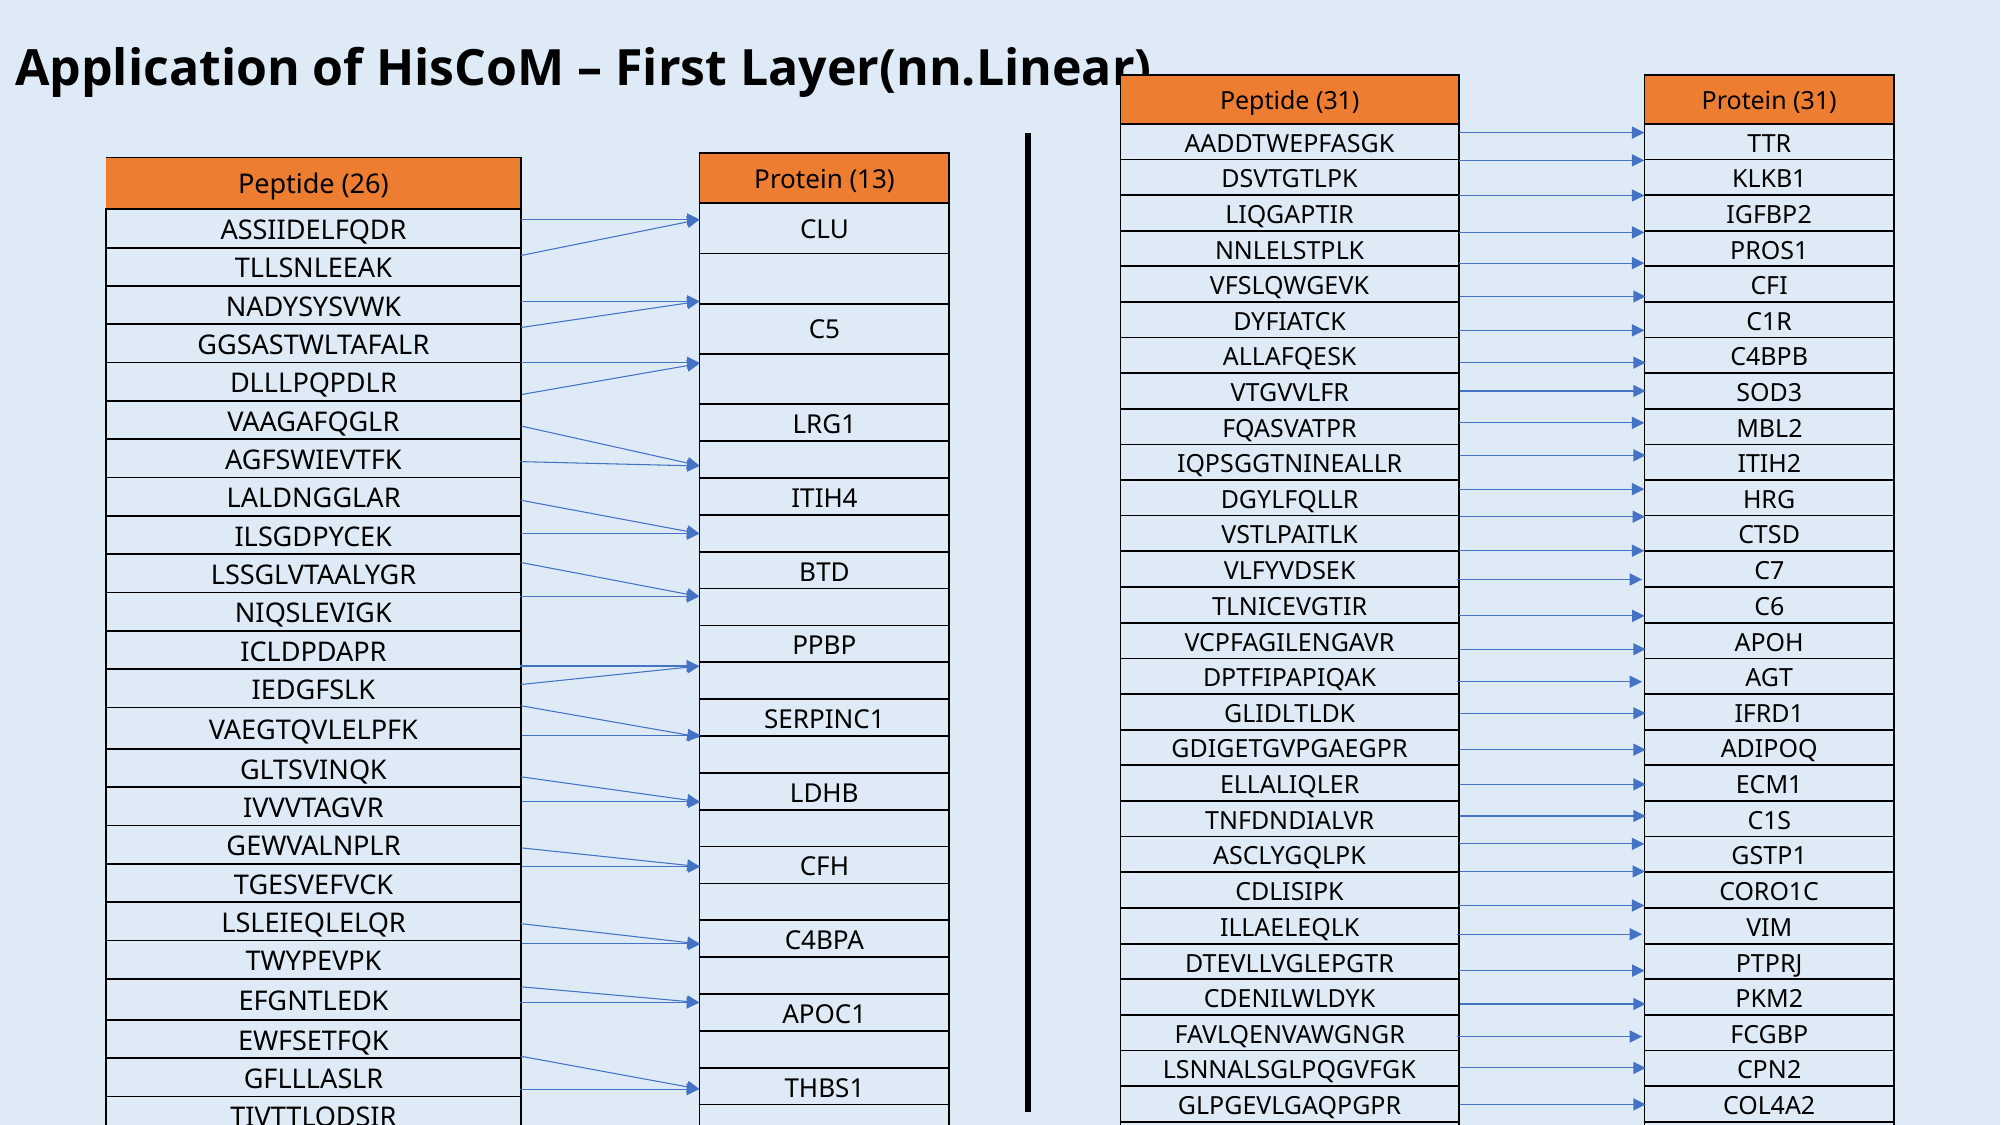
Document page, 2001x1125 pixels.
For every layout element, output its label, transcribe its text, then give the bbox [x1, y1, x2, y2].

table_cell TLNICEVGTIR [1121, 588, 1458, 622]
title Application of HisCoM – First Layer(nn.Linear) [0, 0, 1725, 178]
table_cell AGT [1645, 659, 1893, 693]
table_cell ITIH4 [700, 479, 948, 514]
table_cell [700, 1032, 948, 1067]
table_cell VAAGAFQGLR [107, 402, 520, 438]
table_cell HRG [1645, 481, 1893, 515]
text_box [521, 301, 700, 328]
table_cell GLIDLTLDK [1121, 695, 1458, 729]
table_cell [700, 811, 948, 846]
table_cell ITIH2 [1645, 445, 1893, 479]
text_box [521, 219, 700, 256]
table_cell FAVLQENVAWGNGR [1121, 1016, 1458, 1050]
table_cell ASSIIDELFQDR [107, 210, 520, 247]
table_cell TWYPEVPK [107, 941, 520, 978]
table_cell NADYSYSVWK [107, 287, 520, 323]
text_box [521, 562, 700, 597]
table_cell GGSASTWLTAFALR [107, 325, 520, 362]
table_cell TIVTTLQDSIR [107, 1097, 520, 1125]
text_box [520, 461, 700, 466]
table_cell [700, 1105, 948, 1125]
table_cell C1S [1645, 802, 1893, 836]
table_cell DSVTGTLPK [1121, 160, 1458, 194]
table_cell VSTLPAITLK [1121, 516, 1458, 550]
table_cell LALDNGGLAR [107, 478, 520, 515]
table_cell C4BPA [700, 921, 948, 956]
table_cell ILLAELEQLK [1121, 909, 1458, 943]
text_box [521, 776, 700, 802]
table_cell APOH [1645, 624, 1893, 658]
table_cell LSSGLVTAALYGR [107, 555, 520, 592]
table_cell SOD3 [1645, 374, 1893, 408]
table_cell ALLAFQESK [1121, 338, 1458, 372]
table_cell IVVVTAGVR [107, 788, 520, 825]
table_cell SERPINC1 [700, 700, 948, 735]
table_cell DYFIATCK [1121, 303, 1458, 337]
table_cell [700, 663, 948, 698]
table_cell AGFSWIEVTFK [107, 440, 520, 477]
table_cell KLKB1 [1645, 160, 1893, 194]
table_cell CORO1C [1645, 873, 1893, 907]
table_cell PKM2 [1645, 980, 1893, 1014]
table_cell FQASVATPR [1121, 410, 1458, 444]
table_cell LRG1 [700, 405, 948, 440]
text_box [521, 1056, 700, 1090]
table_cell [700, 958, 948, 993]
table_cell GLTSVINQK [107, 750, 520, 786]
table_cell IGFBP2 [1645, 196, 1893, 230]
table_cell [700, 884, 948, 919]
table_cell GSTP1 [1645, 837, 1893, 871]
table_cell C4BPB [1645, 338, 1893, 372]
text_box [521, 500, 700, 533]
table_cell CTSD [1645, 516, 1893, 550]
table_cell ADIPOQ [1645, 731, 1893, 764]
table_cell GDIGETGVPGAEGPR [1121, 731, 1458, 764]
table_cell LIQGAPTIR [1121, 196, 1458, 230]
table_cell IEDGFSLK [107, 670, 520, 707]
table_cell ICLDPDAPR [107, 632, 520, 668]
table_cell ELLALIQLER [1121, 766, 1458, 800]
table_cell TNFDNDIALVR [1121, 802, 1458, 836]
table_cell EWFSETFQK [107, 1021, 520, 1057]
table_cell LSNNALSGLPQGVFGK [1121, 1051, 1458, 1085]
table_cell THBS1 [700, 1069, 948, 1104]
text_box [521, 705, 700, 737]
table_cell ILSGDPYCEK [107, 517, 520, 553]
table_cell CDLISIPK [1121, 873, 1458, 907]
table_cell DTEVLLVGLEPGTR [1121, 945, 1458, 978]
table_cell [700, 516, 948, 551]
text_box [521, 986, 700, 1003]
table_cell VTGVVLFR [1121, 374, 1458, 408]
table_cell VFSLQWGEVK [1121, 267, 1458, 301]
table_cell CFI [1645, 267, 1893, 301]
table_cell [700, 737, 948, 772]
table_cell TTR [1645, 125, 1893, 159]
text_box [521, 425, 700, 461]
table_cell ECM1 [1645, 766, 1893, 800]
table_cell VCPFAGILENGAVR [1121, 624, 1458, 658]
table_cell ASCLYGQLPK [1121, 837, 1458, 871]
table_cell CLU [700, 204, 948, 253]
table_cell C7 [1645, 552, 1893, 586]
table_cell [700, 355, 948, 403]
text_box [521, 363, 700, 395]
table_cell GLPGEVLGAQPGPR [1121, 1087, 1458, 1121]
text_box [521, 632, 700, 666]
table_cell VAEGTQVLELPFK [107, 708, 520, 748]
table_cell PROS1 [1645, 232, 1893, 265]
table_cell FCGBP [1645, 1016, 1893, 1050]
table_cell VIM [1645, 909, 1893, 943]
table_cell [700, 442, 948, 477]
table_cell DGYLFQLLR [1121, 481, 1458, 515]
table_cell GEWVALNPLR [107, 826, 520, 863]
table_cell PTPRJ [1645, 945, 1893, 978]
table_cell [700, 254, 948, 303]
table_cell MBL2 [1645, 410, 1893, 444]
table_cell C6 [1645, 588, 1893, 622]
table_cell C1R [1645, 303, 1893, 337]
table_cell EFGNTLEDK [107, 980, 520, 1019]
table_cell BTD [700, 553, 948, 588]
table_cell TGESVEFVCK [107, 865, 520, 901]
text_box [521, 923, 700, 944]
table_cell IQPSGGTNINEALLR [1121, 445, 1458, 479]
table_cell NIQSLEVIGK [107, 593, 520, 630]
table_cell DPTFIPAPIQAK [1121, 659, 1458, 693]
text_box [521, 847, 700, 867]
table_cell VLFYVDSEK [1121, 552, 1458, 586]
table_header Protein (13) [700, 154, 948, 202]
table_cell NNLELSTPLK [1121, 232, 1458, 265]
table_cell AADDTWEPFASGK [1121, 125, 1458, 159]
table_cell [700, 589, 948, 625]
table_cell CFH [700, 847, 948, 883]
table_header Peptide (31) [1121, 76, 1458, 123]
table_cell DLLLPQPDLR [107, 363, 520, 400]
table_cell APOC1 [700, 995, 948, 1030]
table_cell LSLEIEQLELQR [107, 903, 520, 940]
table_cell CPN2 [1645, 1051, 1893, 1085]
table_cell TLLSNLEEAK [107, 249, 520, 285]
table_header Protein (31) [1645, 76, 1893, 123]
table_cell CDENILWLDYK [1121, 980, 1458, 1014]
table_cell IFRD1 [1645, 695, 1893, 729]
table_cell C5 [700, 305, 948, 353]
table_cell COL4A2 [1645, 1087, 1893, 1121]
table_cell PPBP [700, 626, 948, 661]
table_cell GFLLLASLR [107, 1059, 520, 1096]
table_header Peptide (26) [106, 158, 520, 208]
table_cell LDHB [700, 774, 948, 809]
